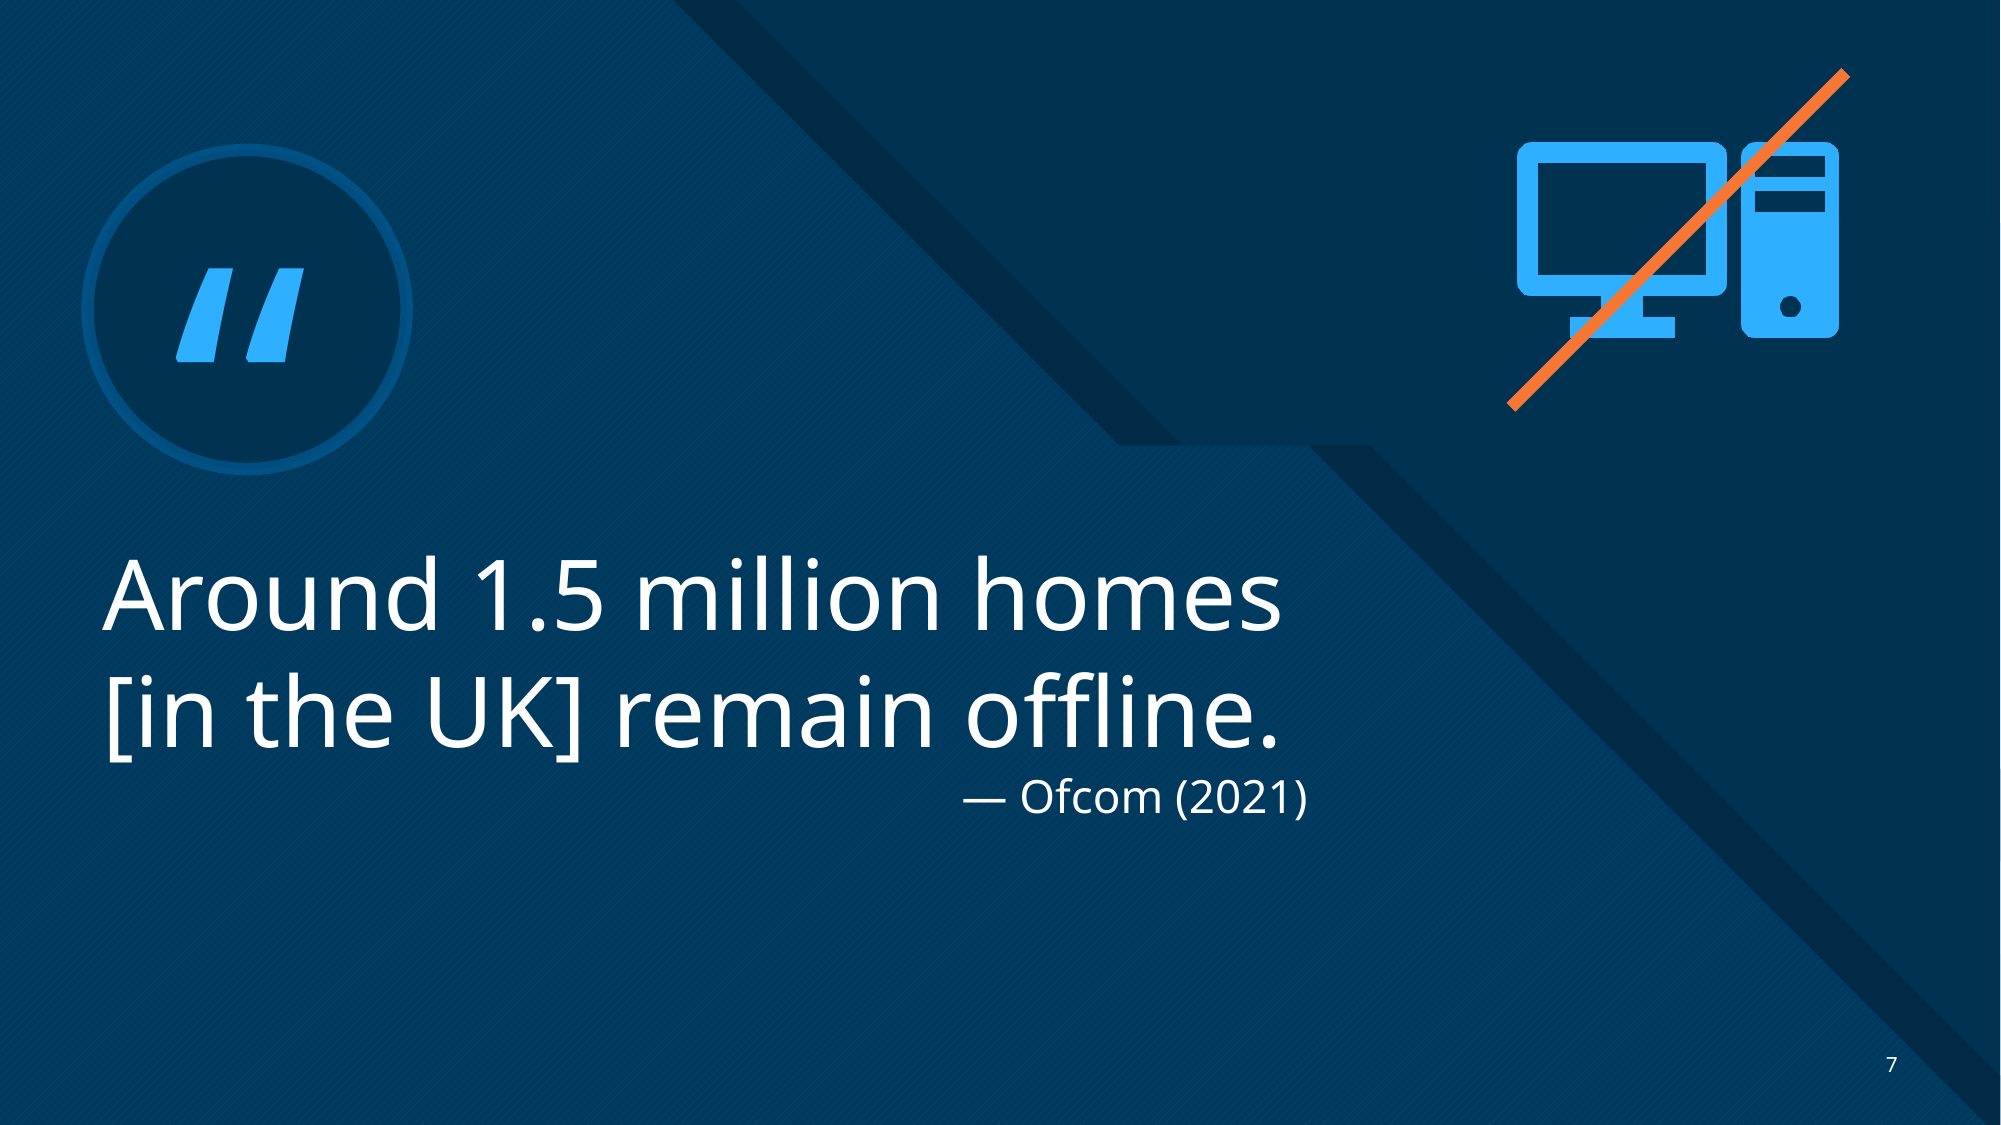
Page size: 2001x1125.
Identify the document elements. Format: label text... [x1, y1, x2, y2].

slide_number 7 [1845, 1035, 1913, 1096]
title Around 1.5 million homes [in the UK] remain offline. — Ofcom (2021) [87, 525, 1327, 995]
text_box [1510, 72, 1846, 408]
